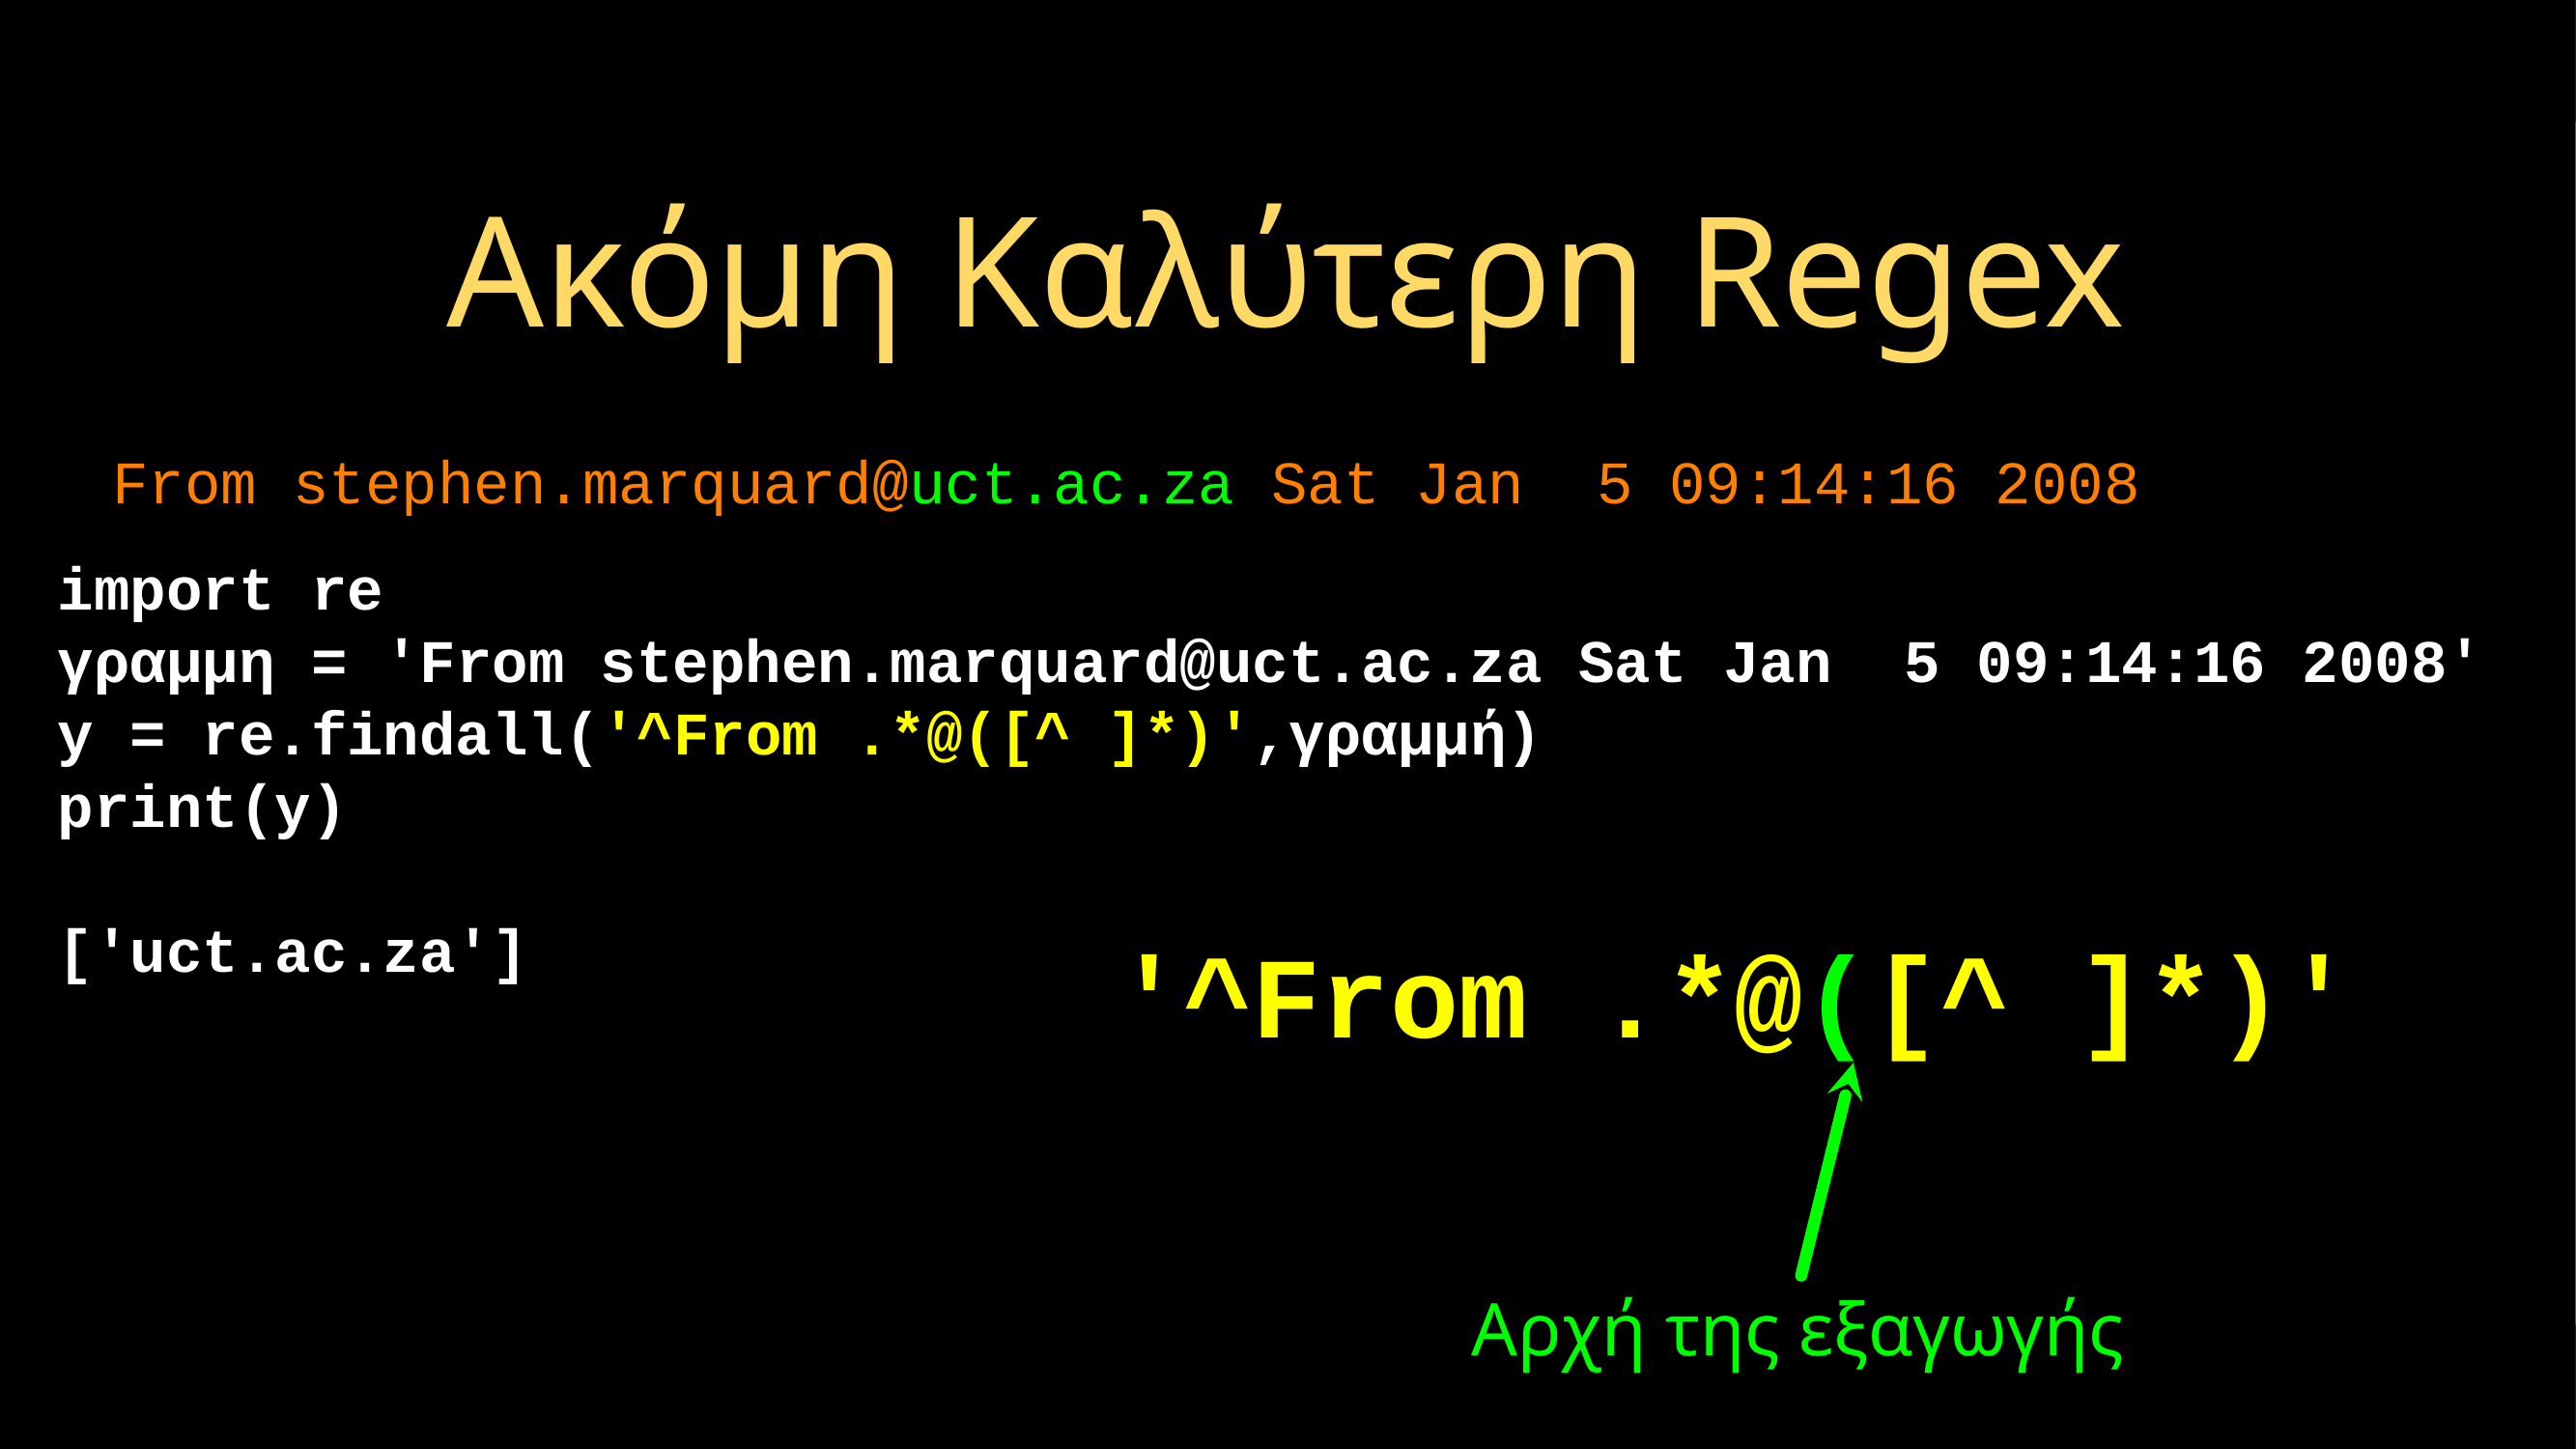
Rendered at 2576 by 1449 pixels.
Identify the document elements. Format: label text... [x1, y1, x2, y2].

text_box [1800, 1062, 1854, 1276]
title Ακόμη Καλύτερη Regex [183, 128, 2391, 403]
text_box Αρχή της εξαγωγής [1172, 1277, 2424, 1377]
text_box From stephen.marquard@uct.ac.za Sat Jan 5 09:14:16 2008 [112, 426, 2366, 533]
text_box import re γραμμη = 'From stephen.marquard@uct.ac.za Sat Jan 5 09:14:16 2008' y = re.findall('^From .*@([^ ]*)',γραμμή) print(y) ['uct.ac.za'] [57, 544, 2518, 990]
text_box '^From .*@([^ ]*)' [1115, 990, 2366, 1062]
